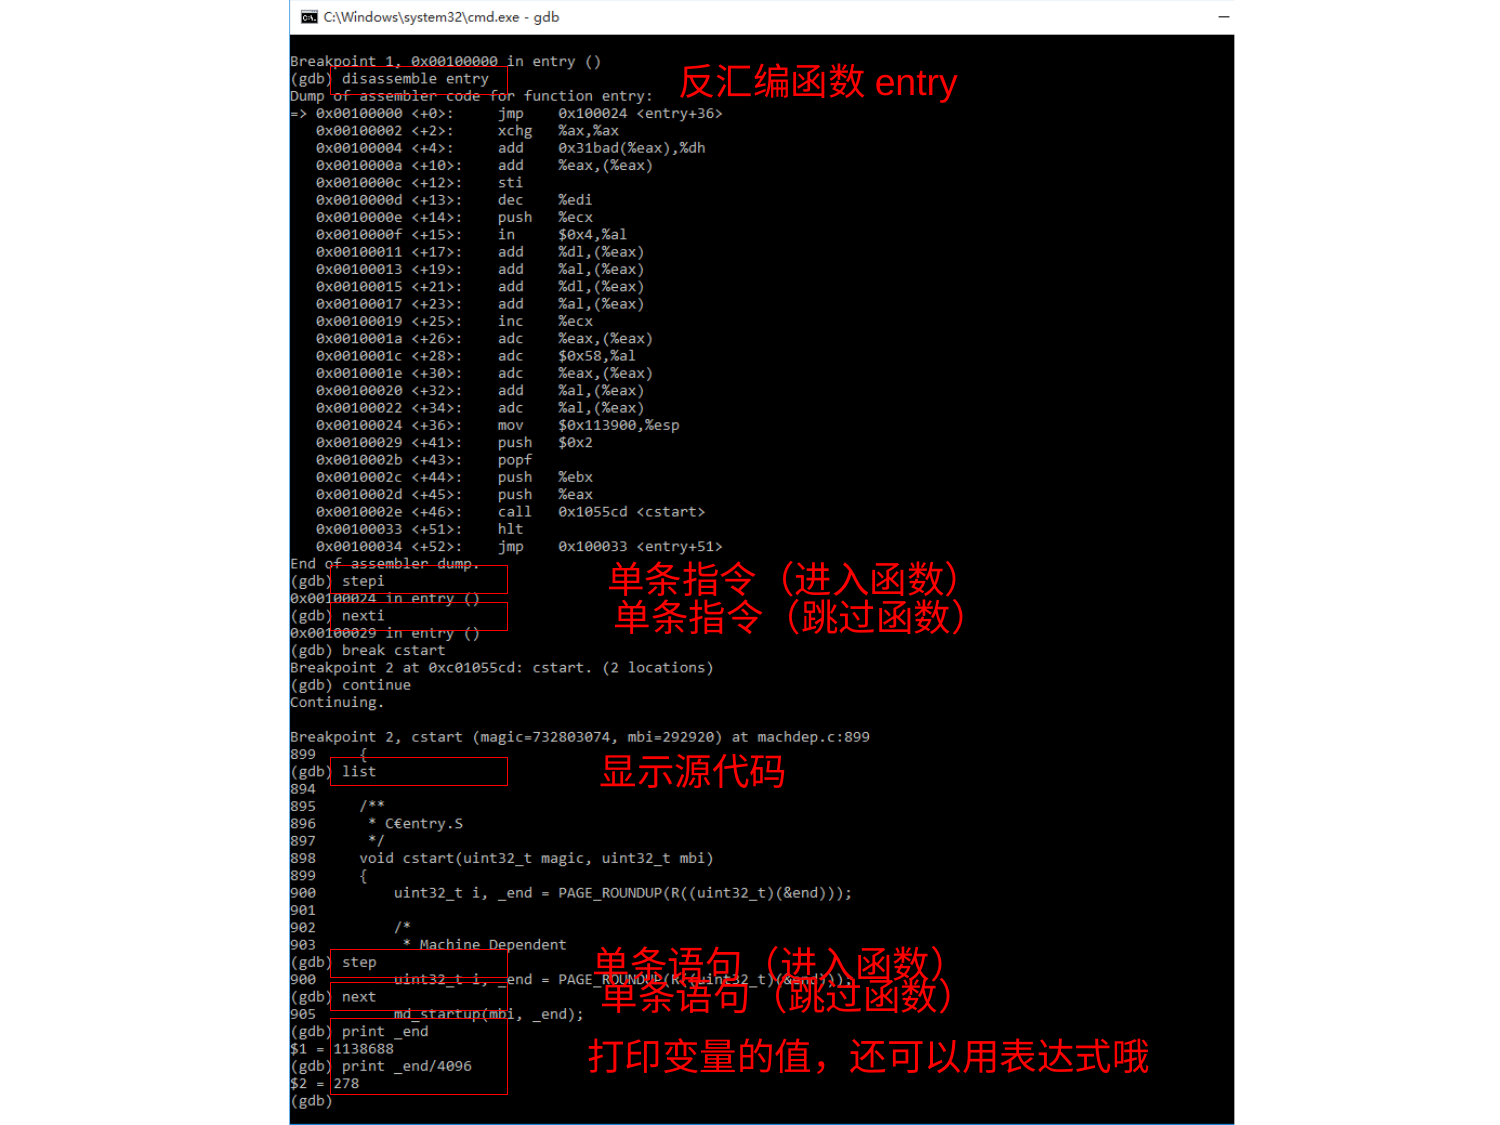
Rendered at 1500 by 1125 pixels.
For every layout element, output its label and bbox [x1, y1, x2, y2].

text_box [288, 0, 1235, 1125]
